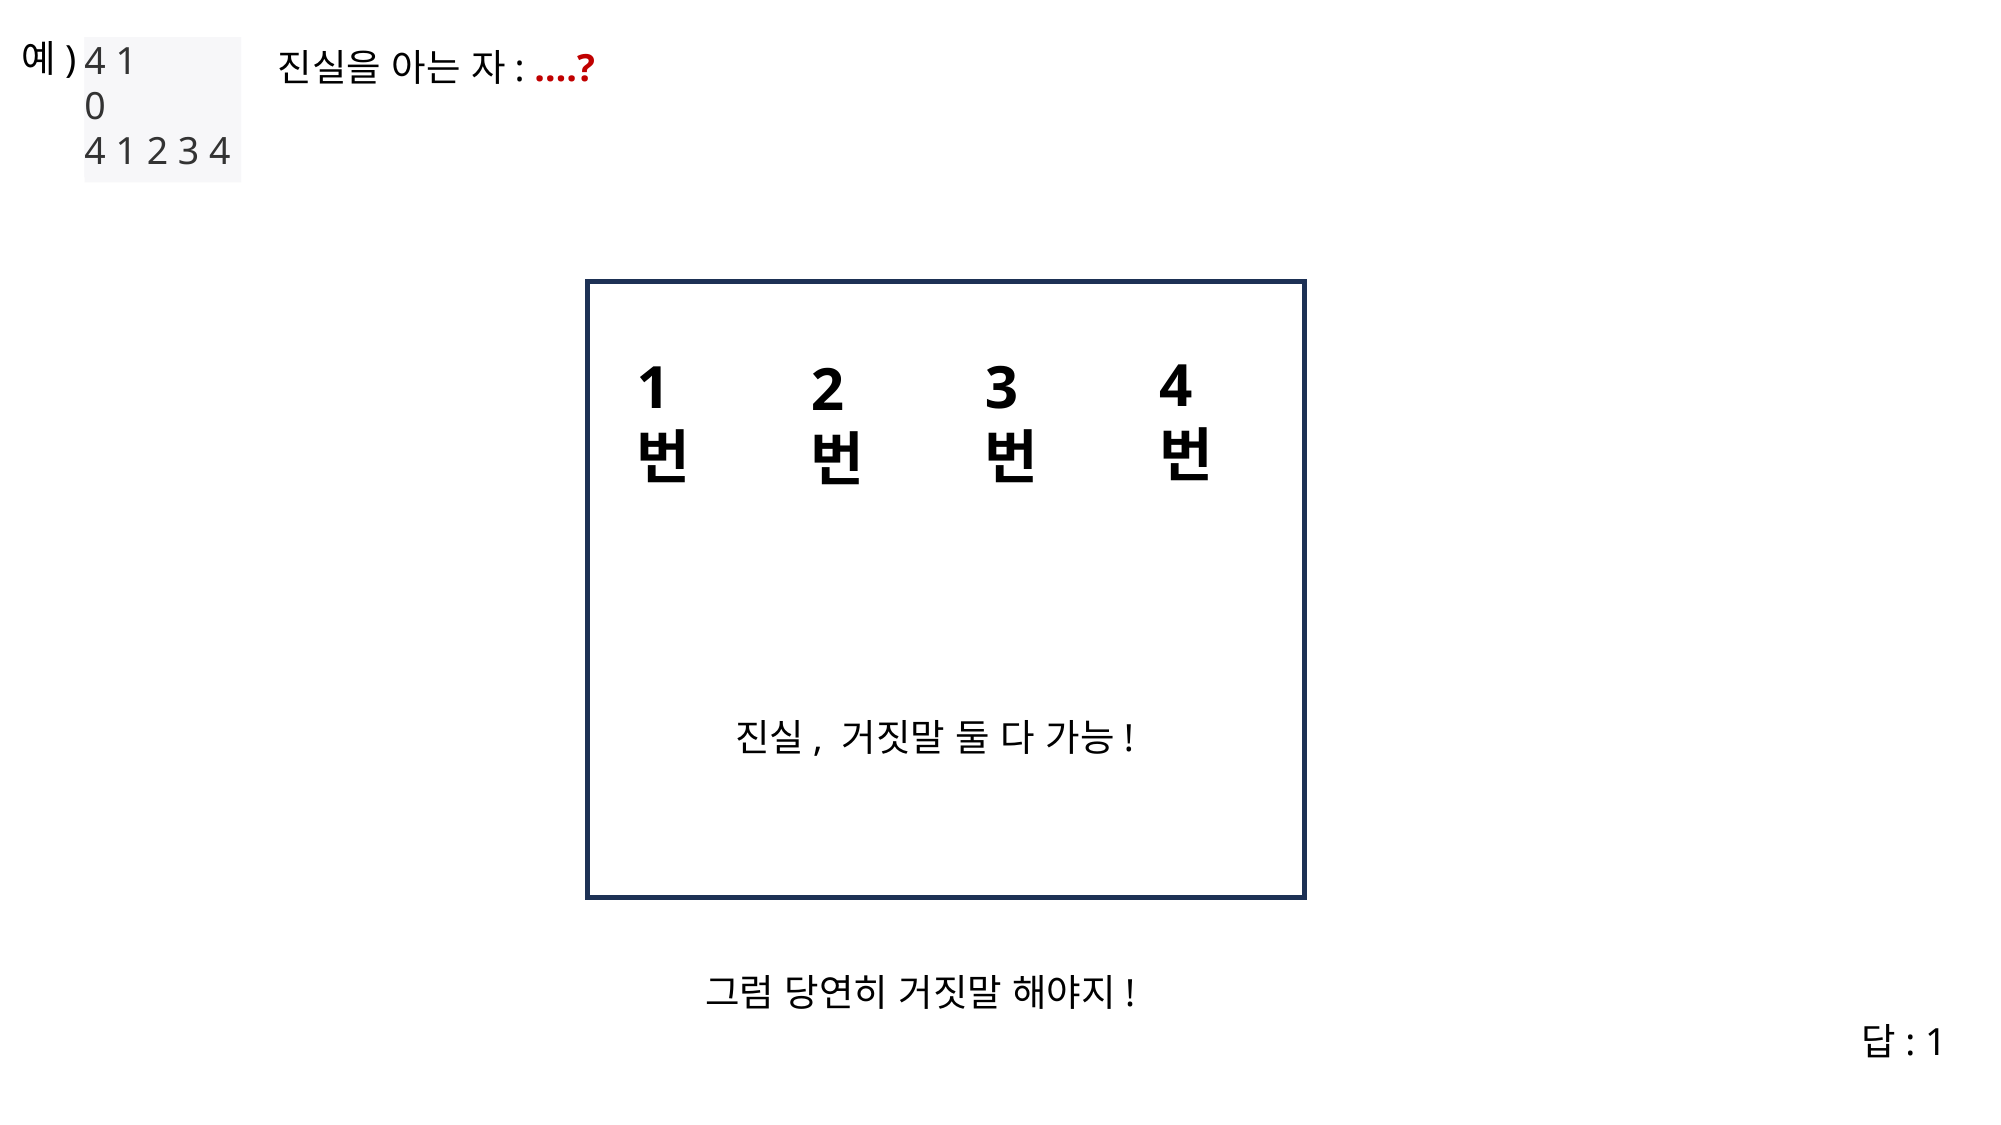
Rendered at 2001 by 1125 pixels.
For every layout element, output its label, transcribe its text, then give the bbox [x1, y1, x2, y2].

text_box 답: 1 [1847, 1010, 1981, 1071]
text_box 그럼 당연히 거짓말 해야지! [690, 961, 1202, 1022]
text_box 2번 [796, 345, 922, 500]
text_box 진실을 아는 자: ….? [262, 36, 717, 97]
text_box 4 1 0 4 1 2 3 4 [84, 37, 242, 183]
text_box [587, 280, 1306, 899]
text_box 4 1 0 4 1 2 3 4 [84, 37, 241, 178]
text_box 1번 [621, 343, 748, 498]
text_box 4번 [1144, 341, 1270, 496]
text_box 3번 [970, 343, 1096, 498]
text_box 진실, 거짓말 둘 다 가능! [720, 706, 1173, 766]
text_box 예) [6, 27, 93, 88]
